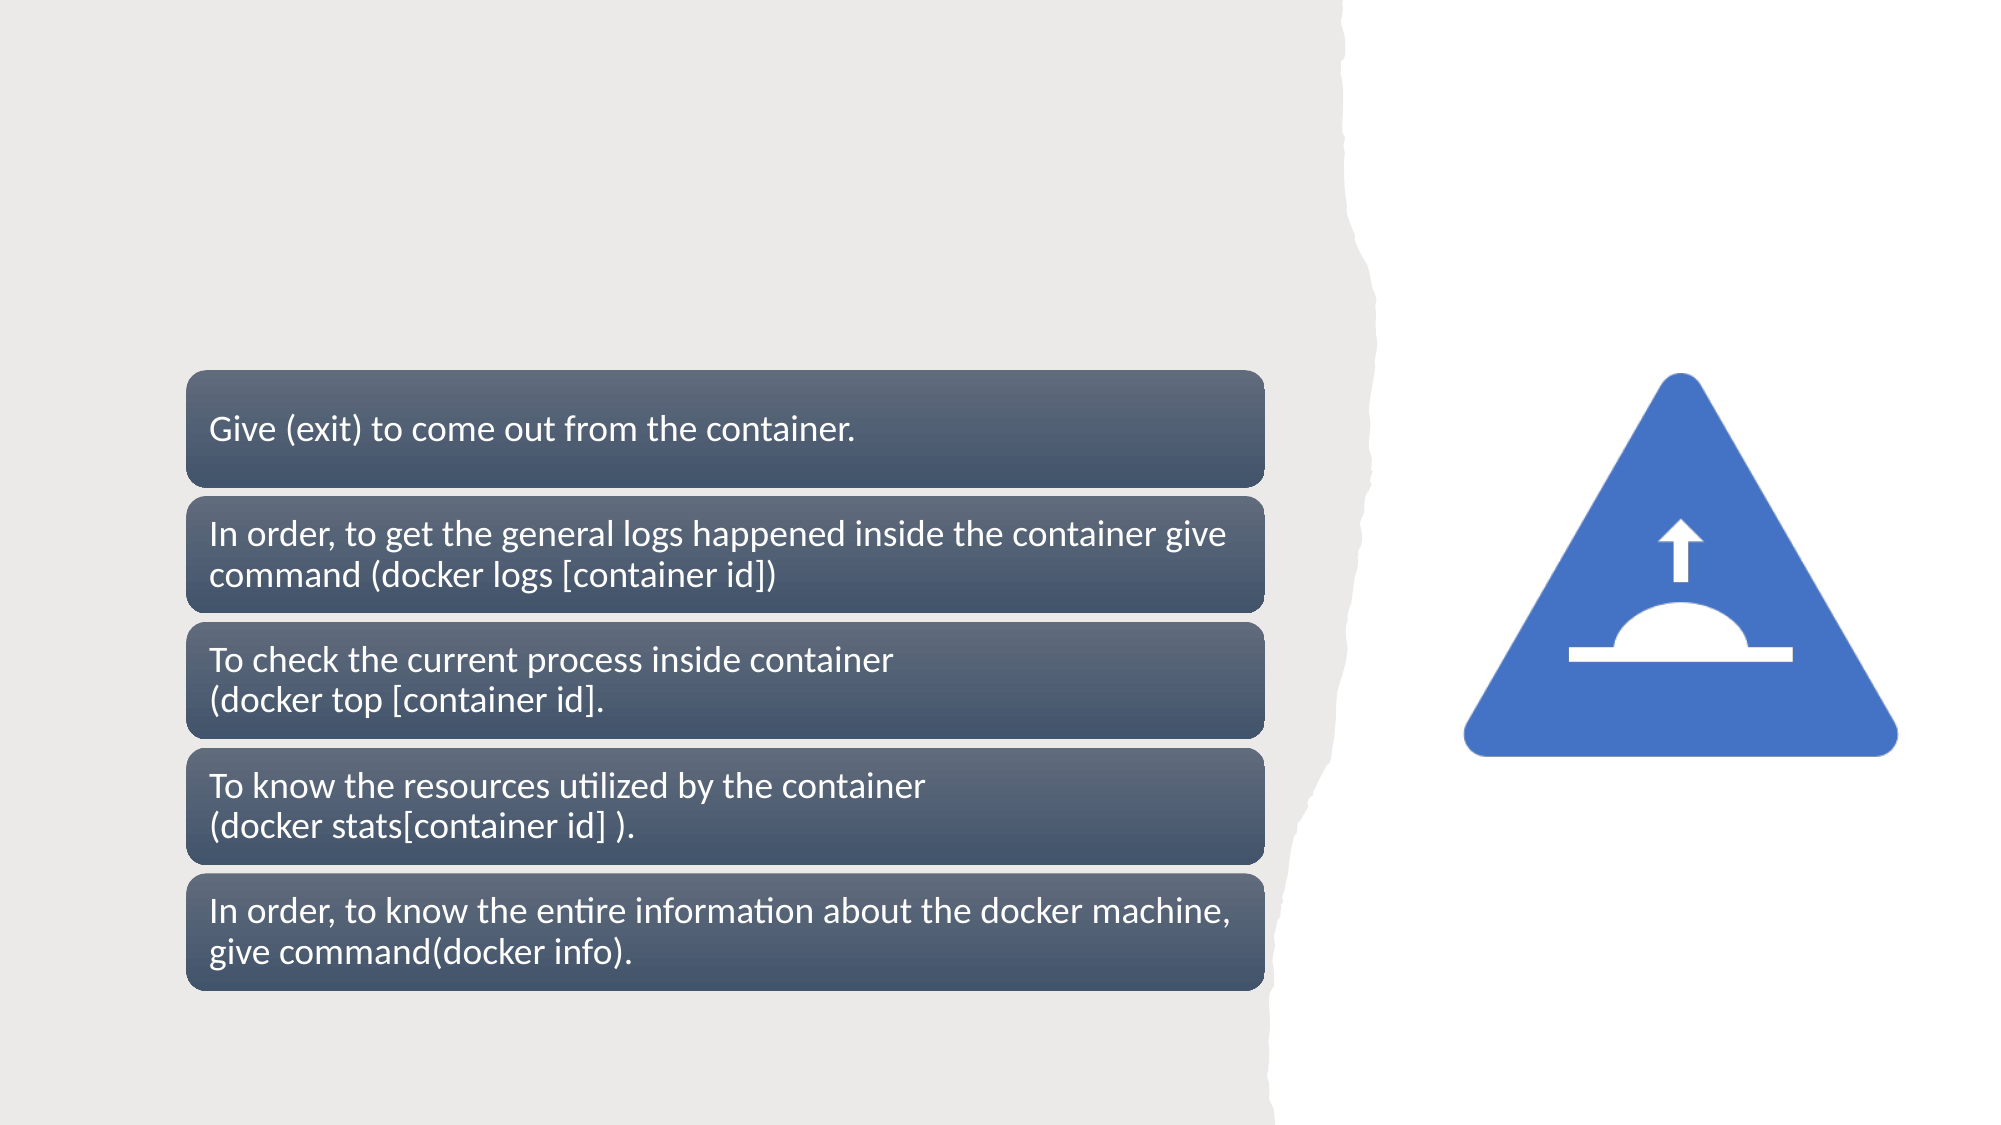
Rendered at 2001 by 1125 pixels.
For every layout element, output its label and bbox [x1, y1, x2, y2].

list [186, 359, 1265, 1002]
text_box [1269, 0, 2000, 1125]
text_box [0, 0, 1436, 1125]
picture [1442, 326, 1920, 804]
